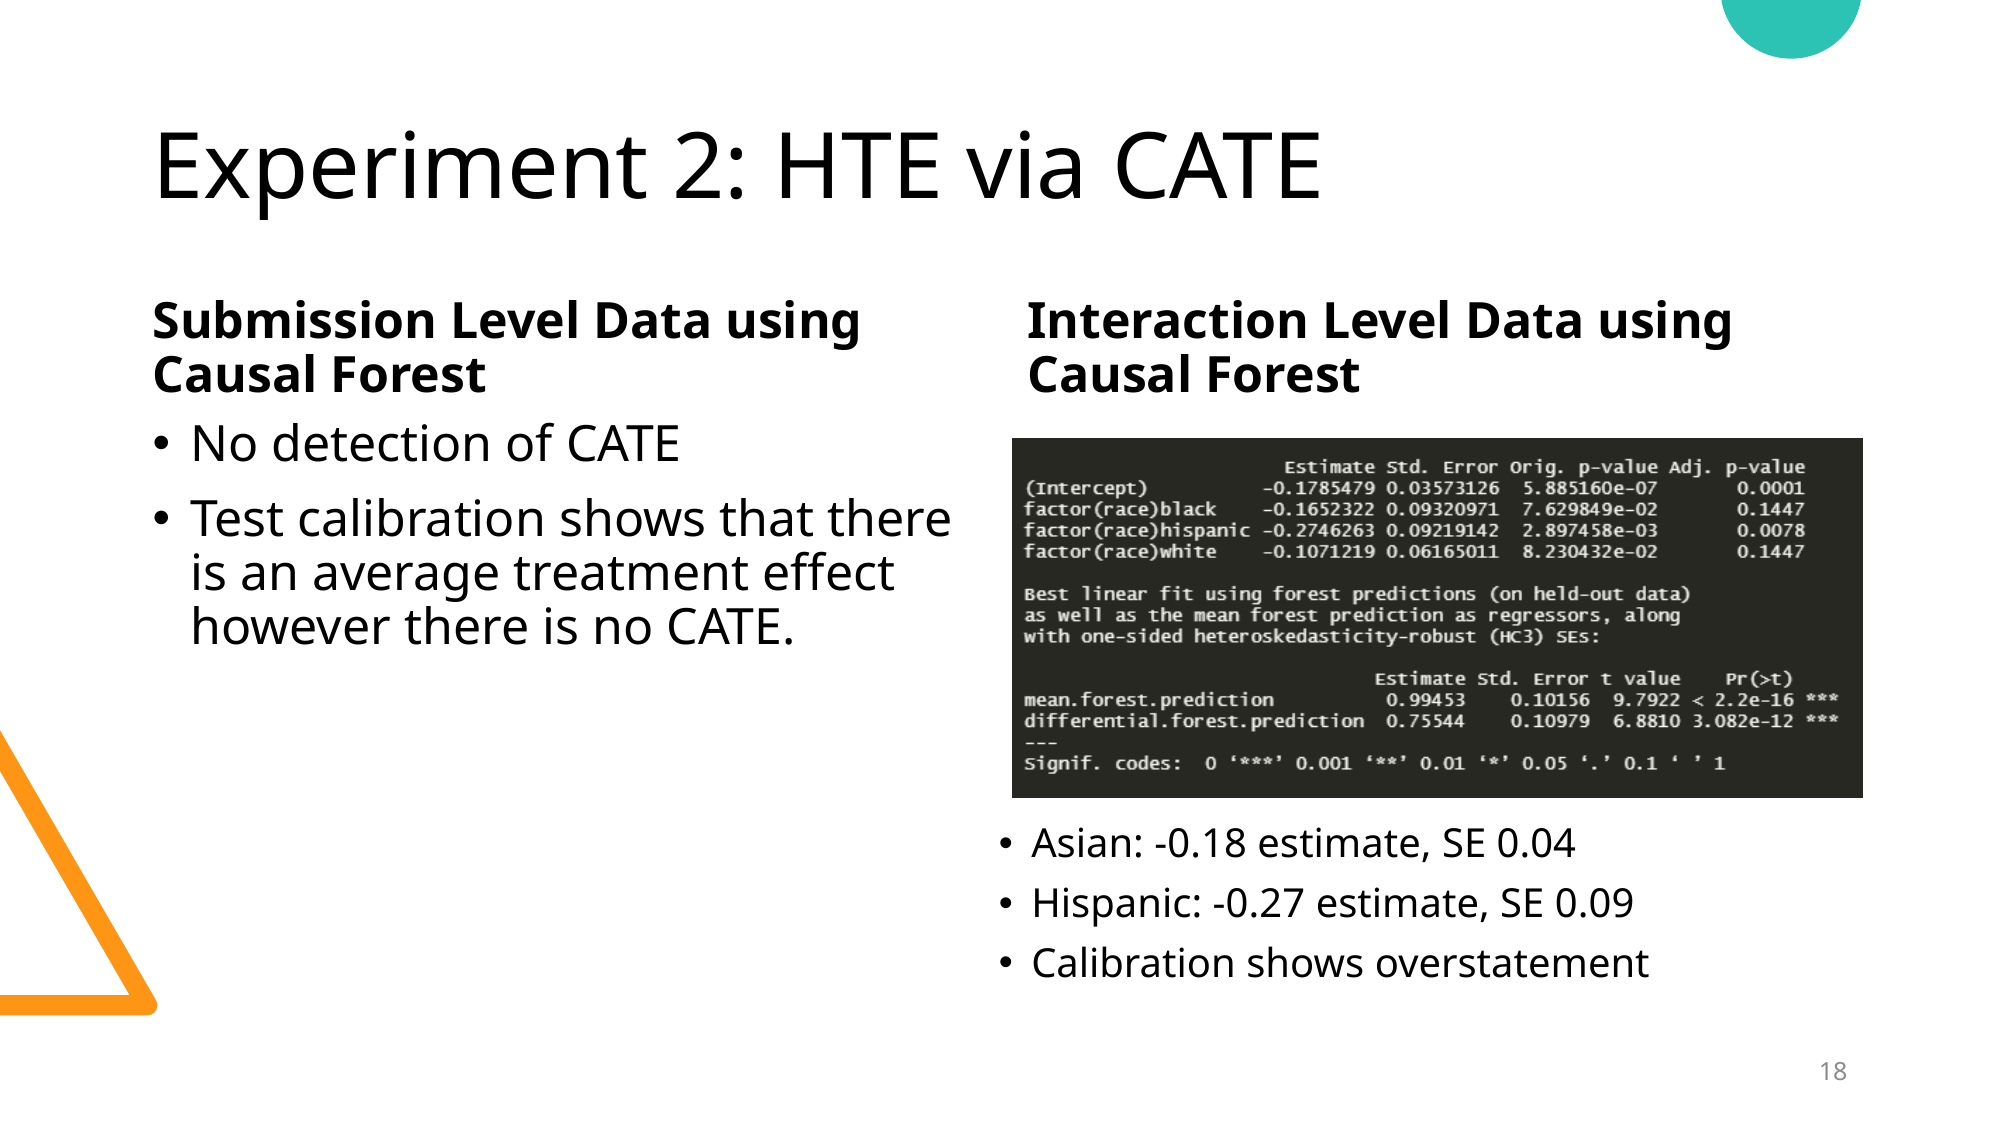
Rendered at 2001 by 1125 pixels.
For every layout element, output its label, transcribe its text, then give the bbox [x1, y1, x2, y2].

list Submission Level Data using Causal Forest [137, 275, 984, 410]
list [1012, 438, 1863, 798]
slide_number 18 [1412, 1042, 1863, 1103]
text_box Asian: -0.18 estimate, SE 0.04 Hispanic: -0.27 estimate, SE 0.09 Calibration shows overstatement [983, 392, 1830, 997]
list Interaction Level Data using Causal Forest [1012, 275, 1863, 411]
list No detection of CATE Test calibration shows that there is an average treatment effect however there is no CATE. [137, 410, 984, 1016]
title Experiment 2: HTE via CATE [137, 59, 1863, 278]
